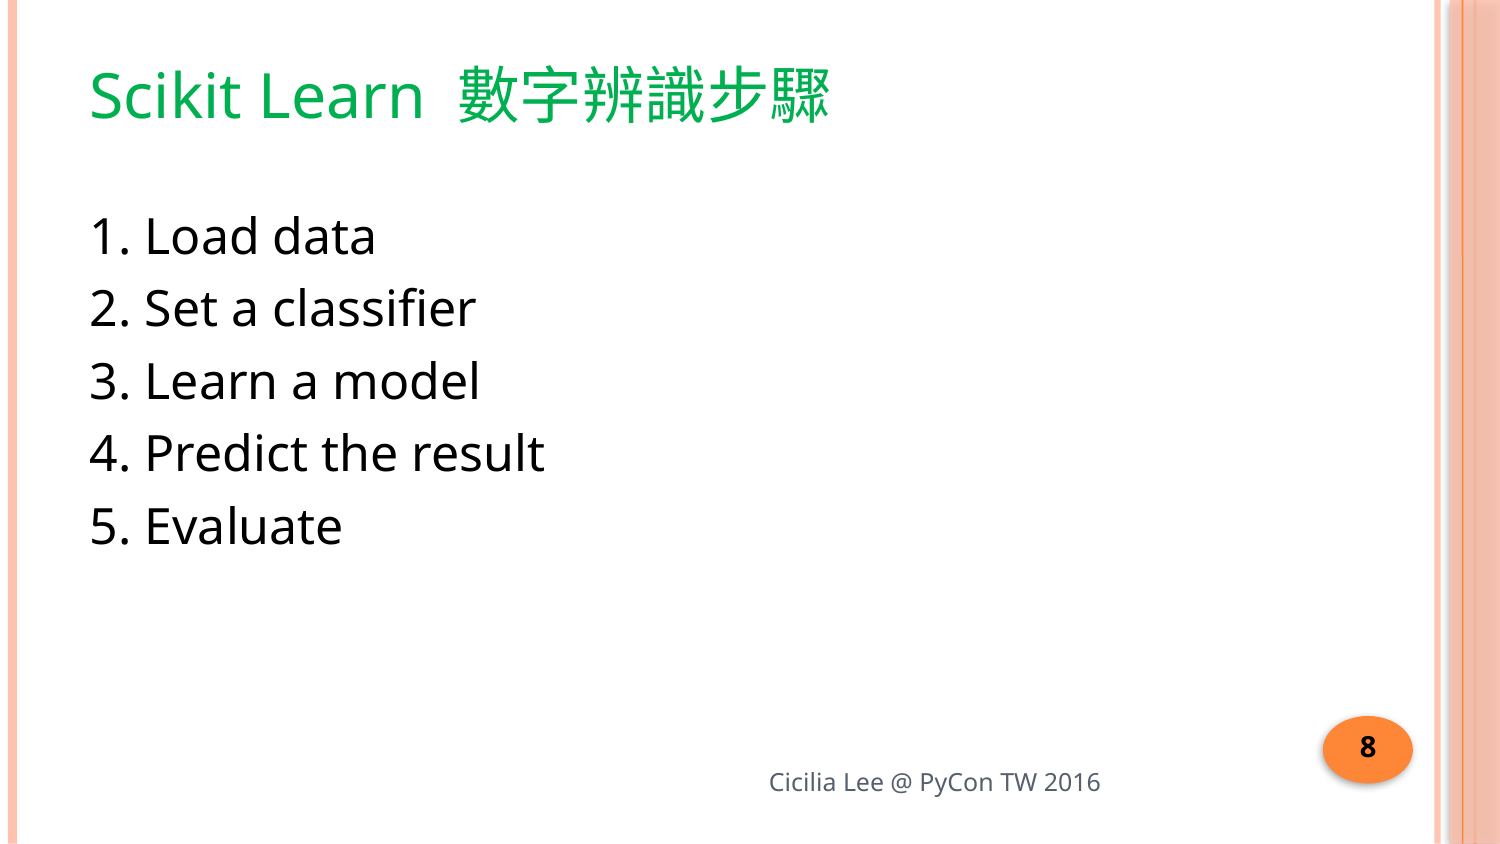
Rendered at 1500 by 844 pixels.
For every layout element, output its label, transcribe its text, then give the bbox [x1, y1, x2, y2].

list 1. Load data 2. Set a classifier 3. Learn a model 4. Predict the result 5. Evaluate [75, 196, 1300, 797]
footer Cicilia Lee @ PyCon TW 2016 [76, 758, 1117, 804]
slide_number 8 [1318, 715, 1419, 781]
title Scikit Learn 數字辨識步驟 [75, 33, 1300, 139]
